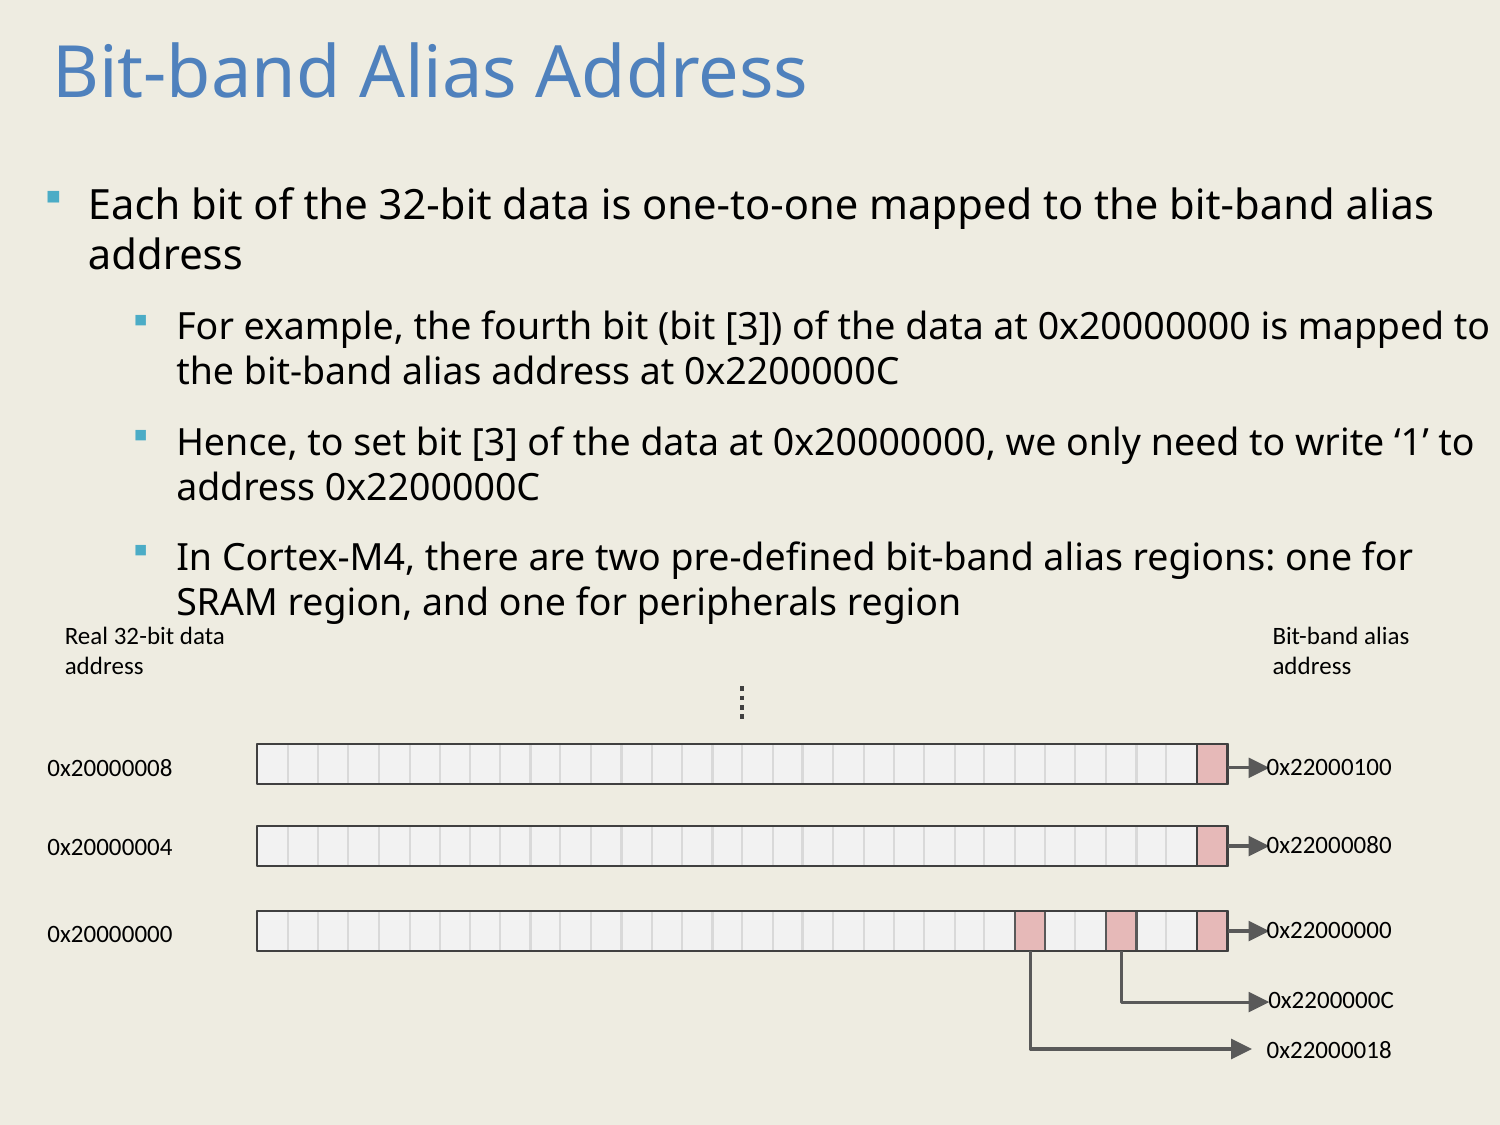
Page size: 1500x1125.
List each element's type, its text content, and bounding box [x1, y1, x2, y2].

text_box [49, 612, 1451, 1076]
text_box Bit-band Alias Address [52, 24, 1488, 112]
text_box Each bit of the 32-bit data is one-to-one mapped to the bit-band alias address For example, the fourth bit (bit [3]) of the data at 0x20000000 is mapped to the bit-band alias address at 0x2200000C Hence, to set bit [3] of the data at 0x20000000, we only need to write ‘1’ to address 0x2200000C In Cortex-M4, there are two pre-defined bit-band alias regions: one for SRAM region, and one for peripherals region [44, 177, 1492, 691]
